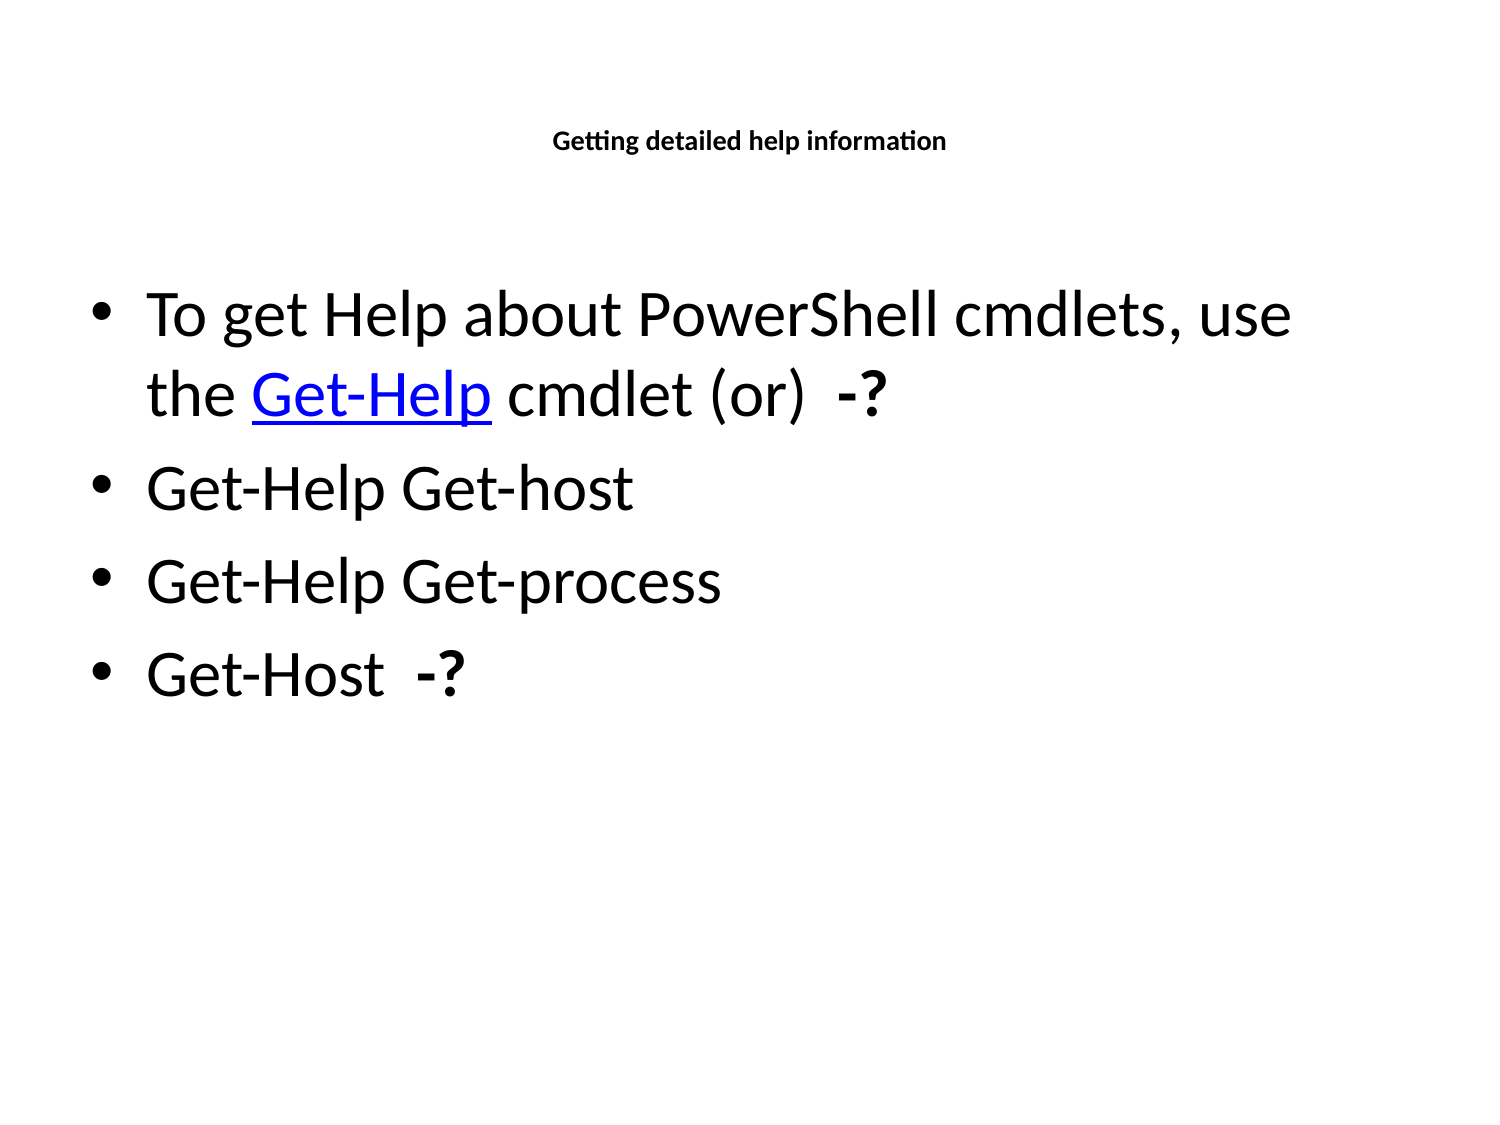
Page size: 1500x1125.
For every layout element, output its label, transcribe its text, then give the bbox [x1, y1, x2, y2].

list To get Help about PowerShell cmdlets, use the Get-Help cmdlet (or) -? Get-Help Get-host Get-Help Get-process Get-Host -? [75, 262, 1425, 1005]
title Getting detailed help information [75, 45, 1425, 233]
